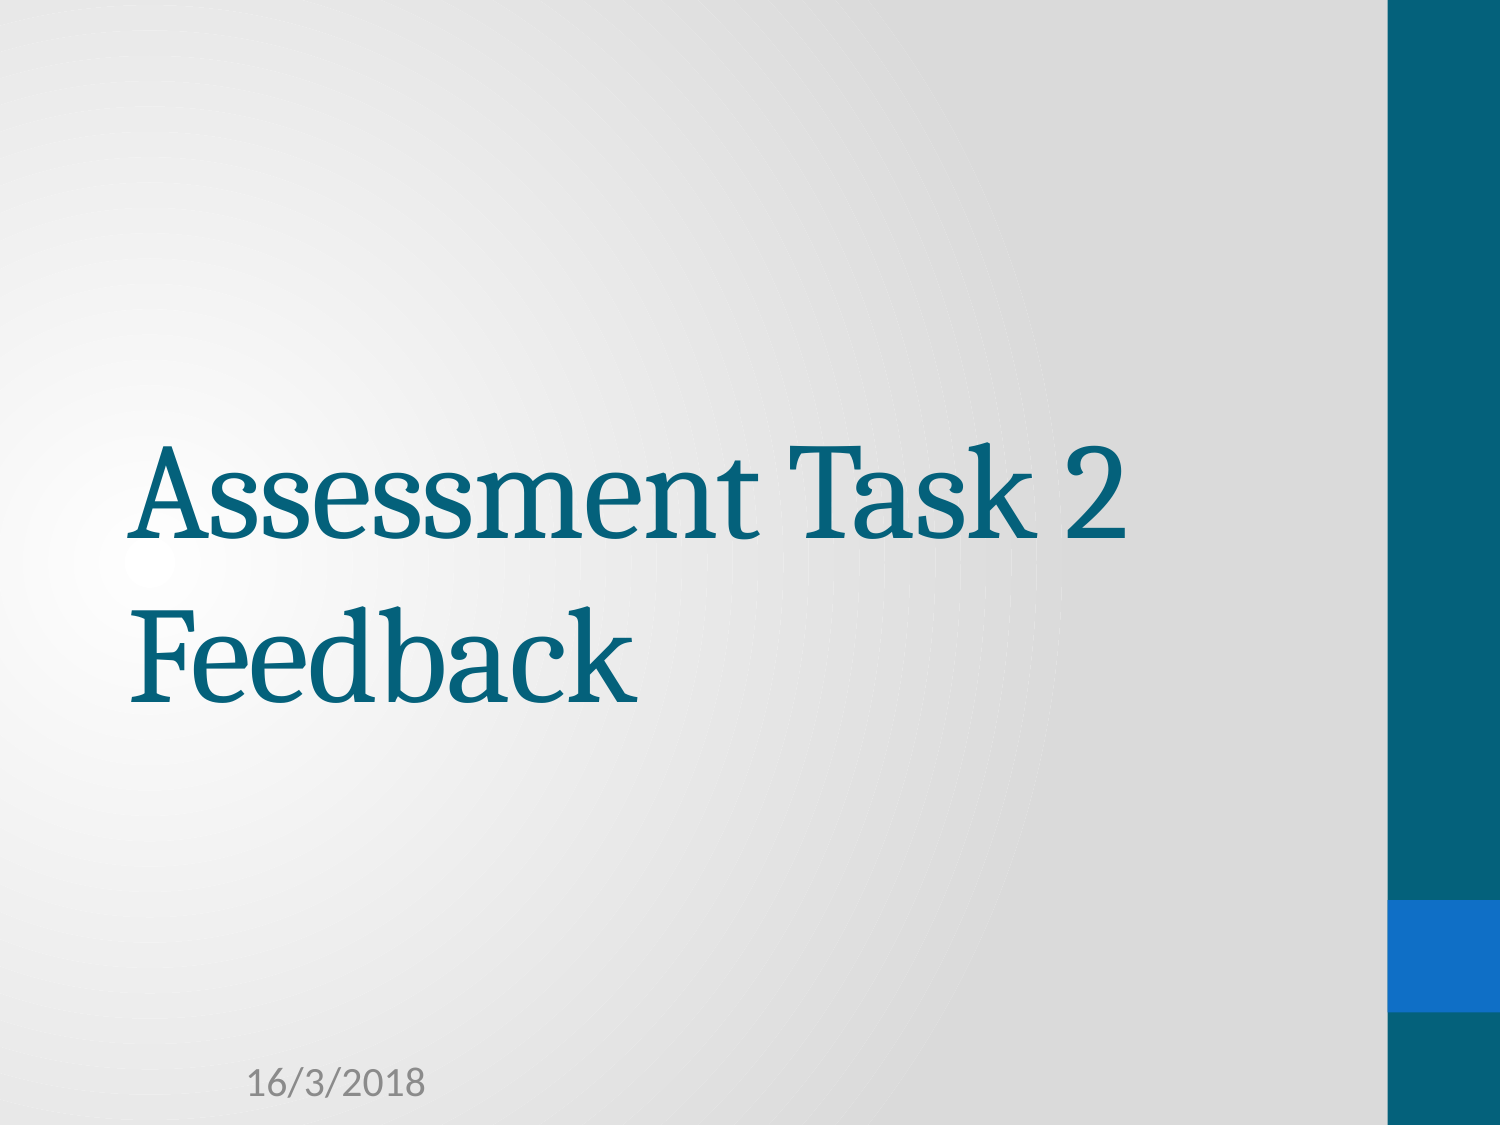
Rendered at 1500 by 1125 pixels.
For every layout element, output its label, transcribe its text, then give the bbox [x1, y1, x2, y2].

subtitle 16/3/2018 [230, 1046, 1291, 1125]
title Assessment Task 2 Feedback [112, 312, 1350, 738]
